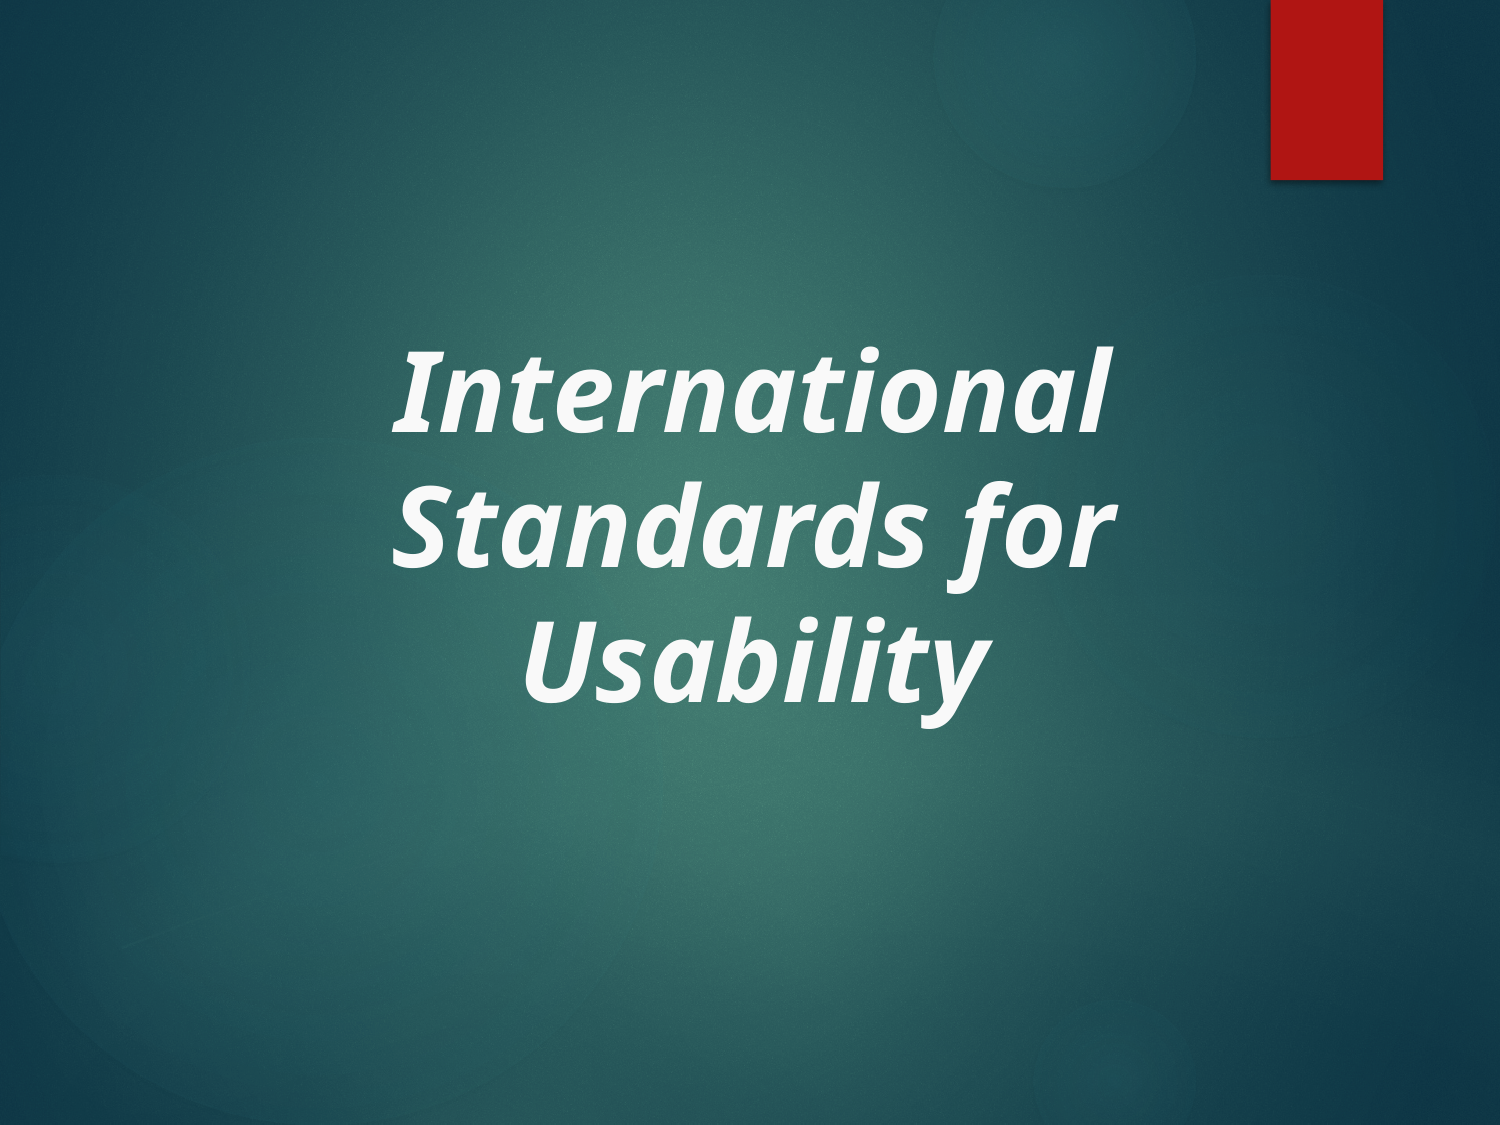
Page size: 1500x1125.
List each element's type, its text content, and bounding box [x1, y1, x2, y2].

title International Standards for Usability [210, 185, 1297, 733]
